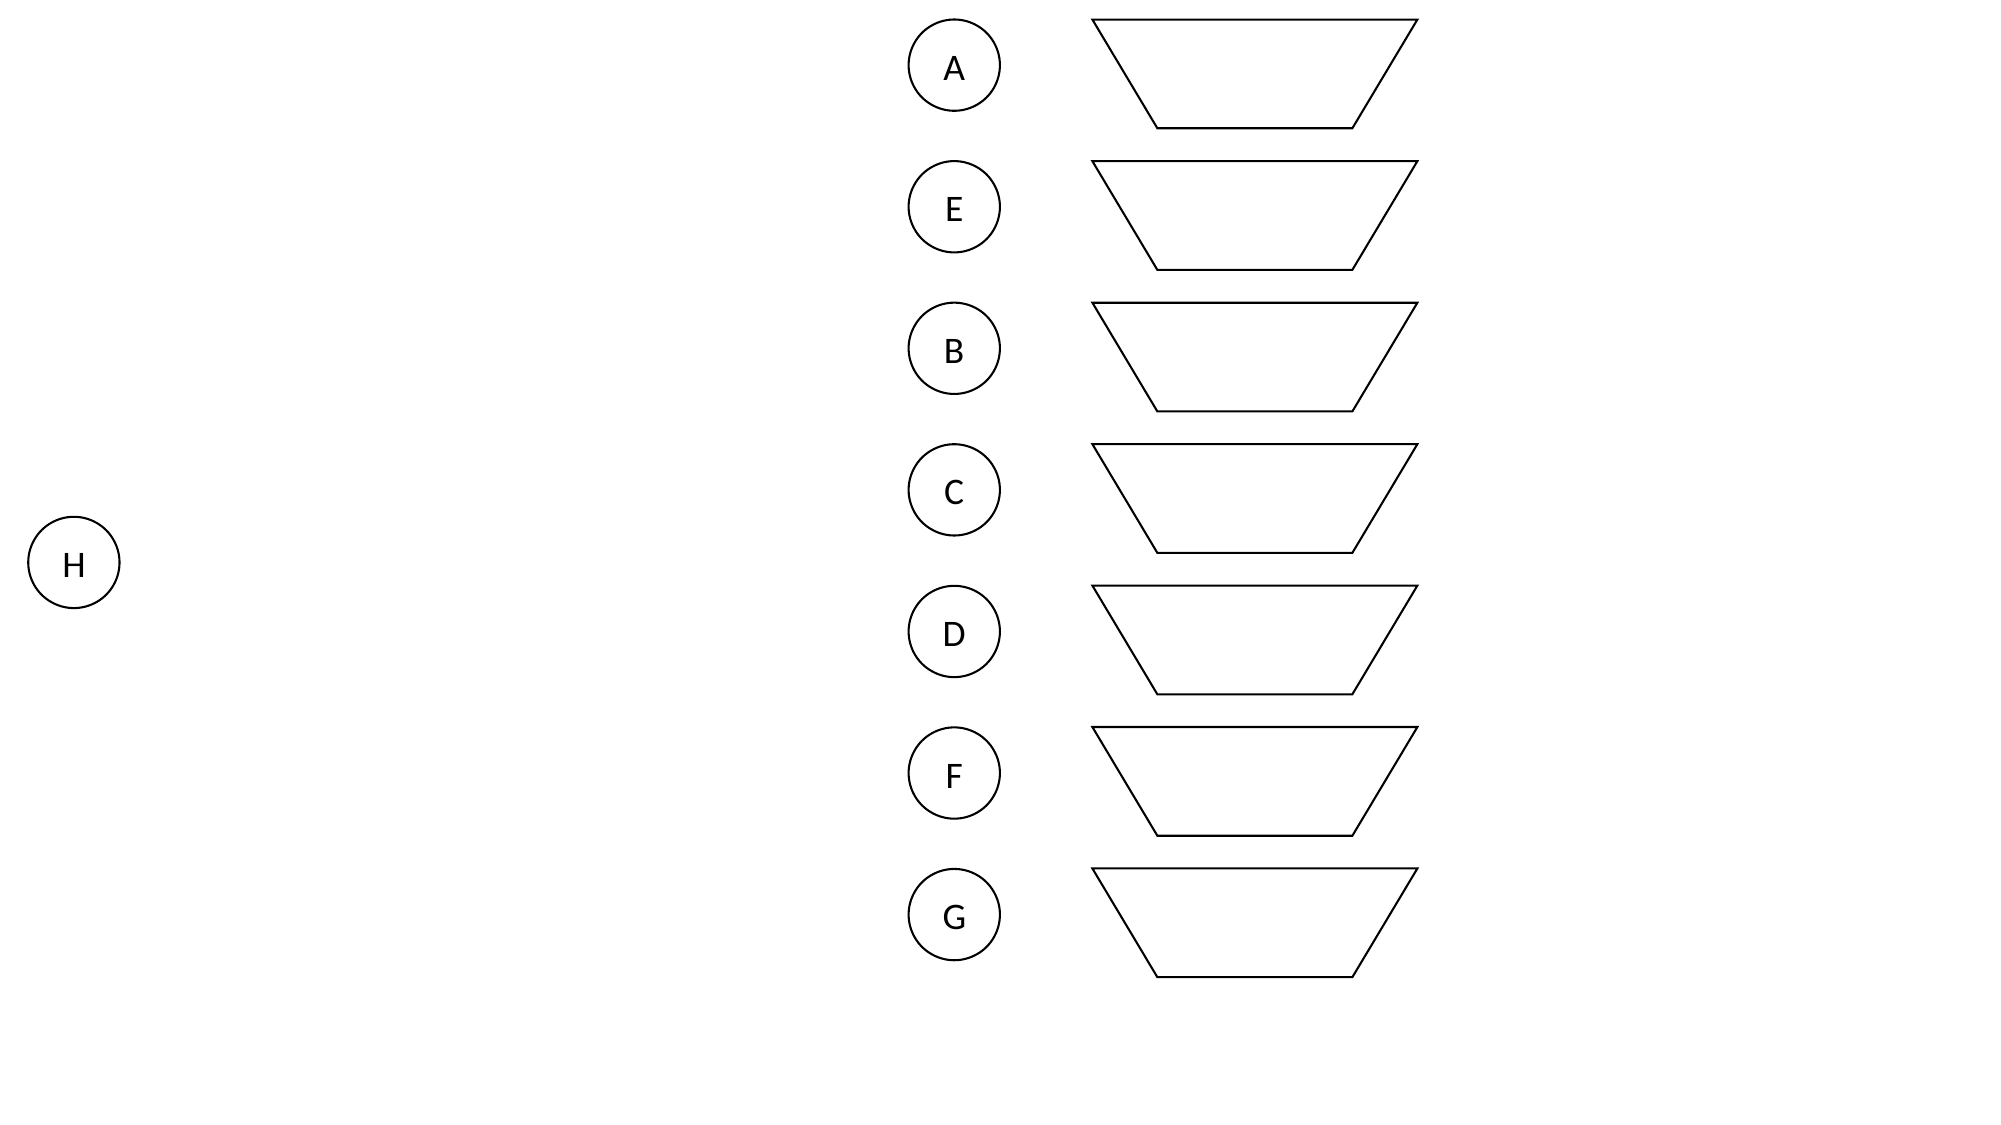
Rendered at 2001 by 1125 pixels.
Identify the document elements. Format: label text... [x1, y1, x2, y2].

text_box [1090, 18, 1420, 130]
text_box C [907, 443, 1001, 537]
text_box [1090, 584, 1420, 696]
text_box [1090, 443, 1420, 554]
text_box H [27, 515, 121, 610]
text_box E [907, 160, 1001, 254]
text_box [1090, 725, 1420, 837]
text_box F [907, 726, 1001, 820]
text_box [1090, 867, 1420, 979]
text_box A [907, 18, 1001, 112]
text_box B [907, 301, 1001, 395]
text_box [1090, 160, 1420, 271]
text_box D [907, 584, 1001, 679]
text_box [1090, 301, 1420, 413]
text_box G [907, 867, 1001, 962]
